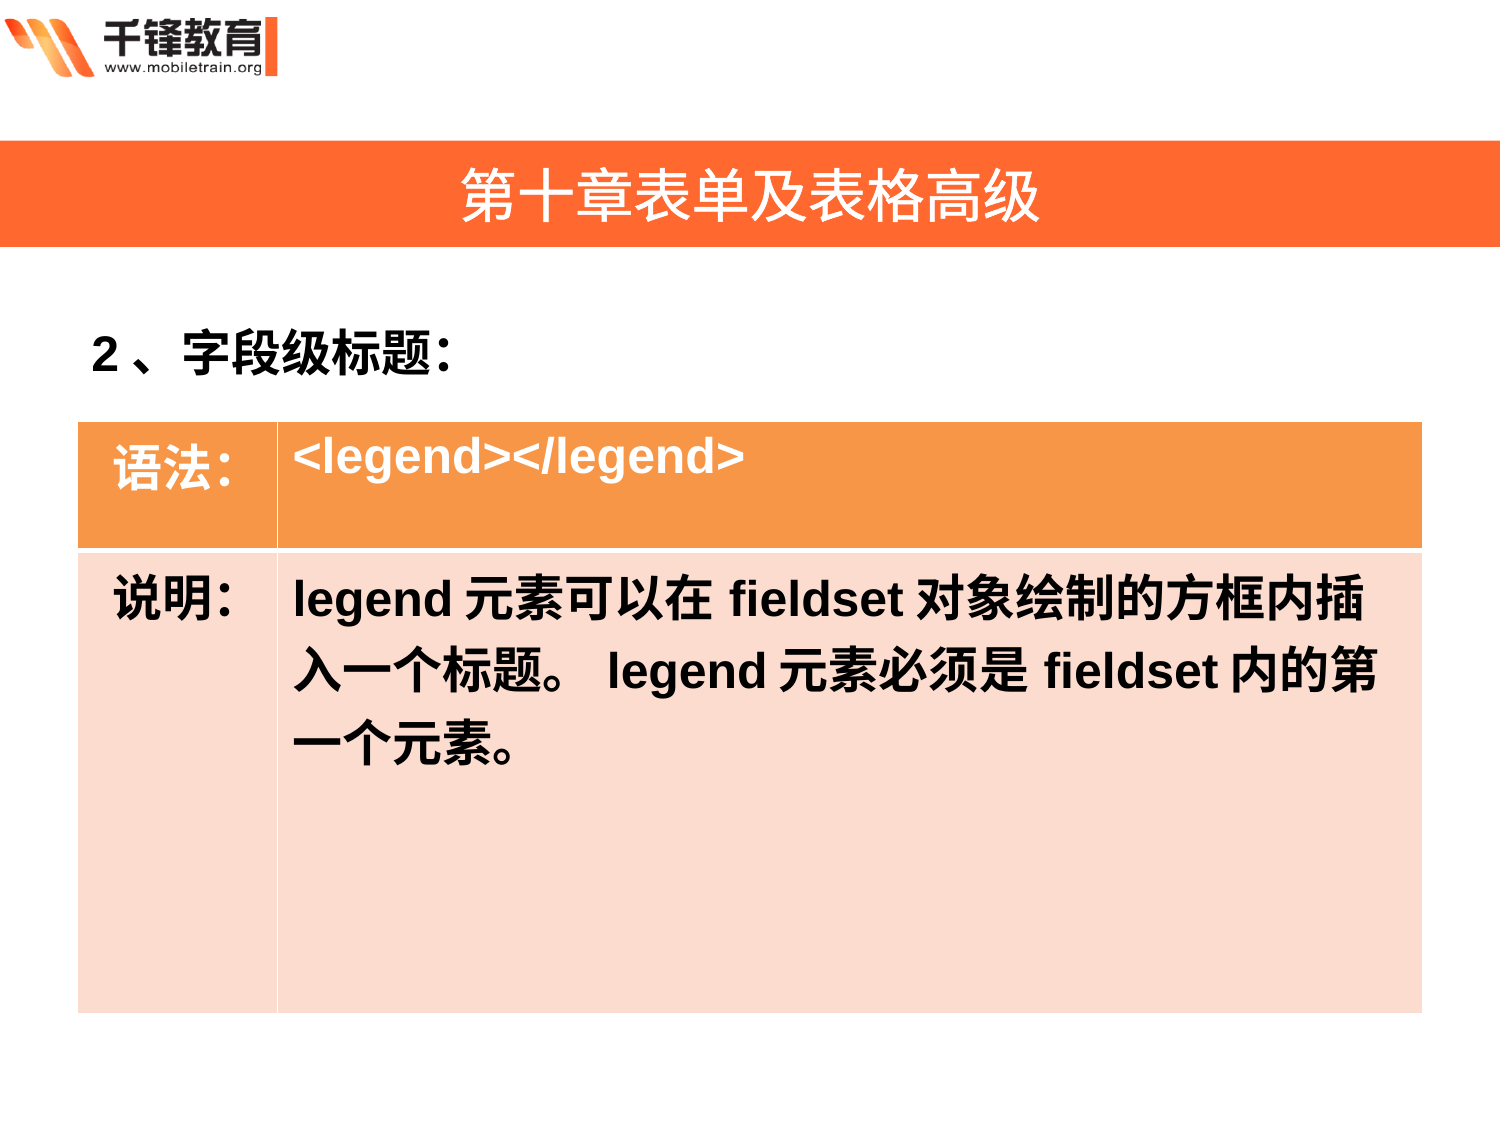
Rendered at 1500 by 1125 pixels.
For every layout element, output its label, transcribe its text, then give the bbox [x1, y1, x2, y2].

table_cell legend元素可以在fieldset对象绘制的方框内插入一个标题。legend元素必须是fieldset内的第一个元素。 [278, 553, 1422, 1013]
text_box 第十章表单及表格高级 [0, 140, 1500, 247]
table_cell 说明： [78, 553, 277, 1013]
table_header 语法： [78, 422, 277, 548]
table_header <legend></legend> [278, 422, 1422, 548]
text_box 2、字段级标题： [76, 314, 1427, 1024]
picture [3, 18, 261, 79]
